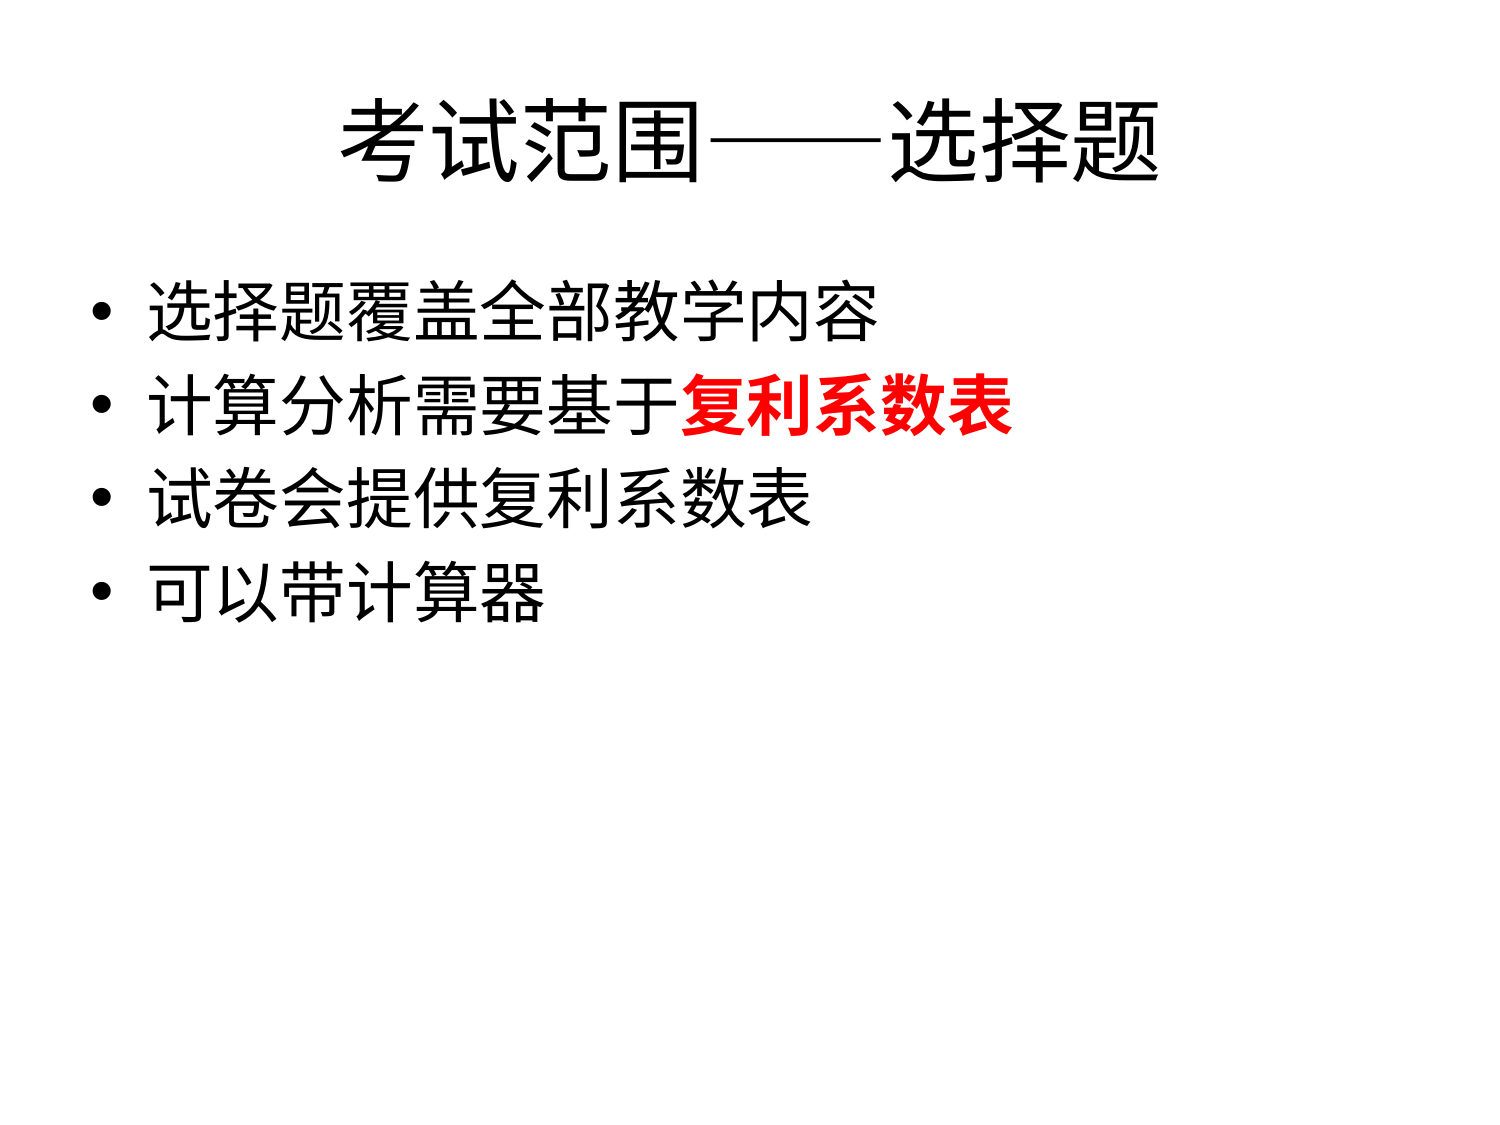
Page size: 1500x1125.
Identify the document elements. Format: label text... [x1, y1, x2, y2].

list 选择题覆盖全部教学内容 计算分析需要基于复利系数表 试卷会提供复利系数表 可以带计算器 [75, 262, 1425, 1005]
title 考试范围——选择题 [75, 45, 1425, 233]
